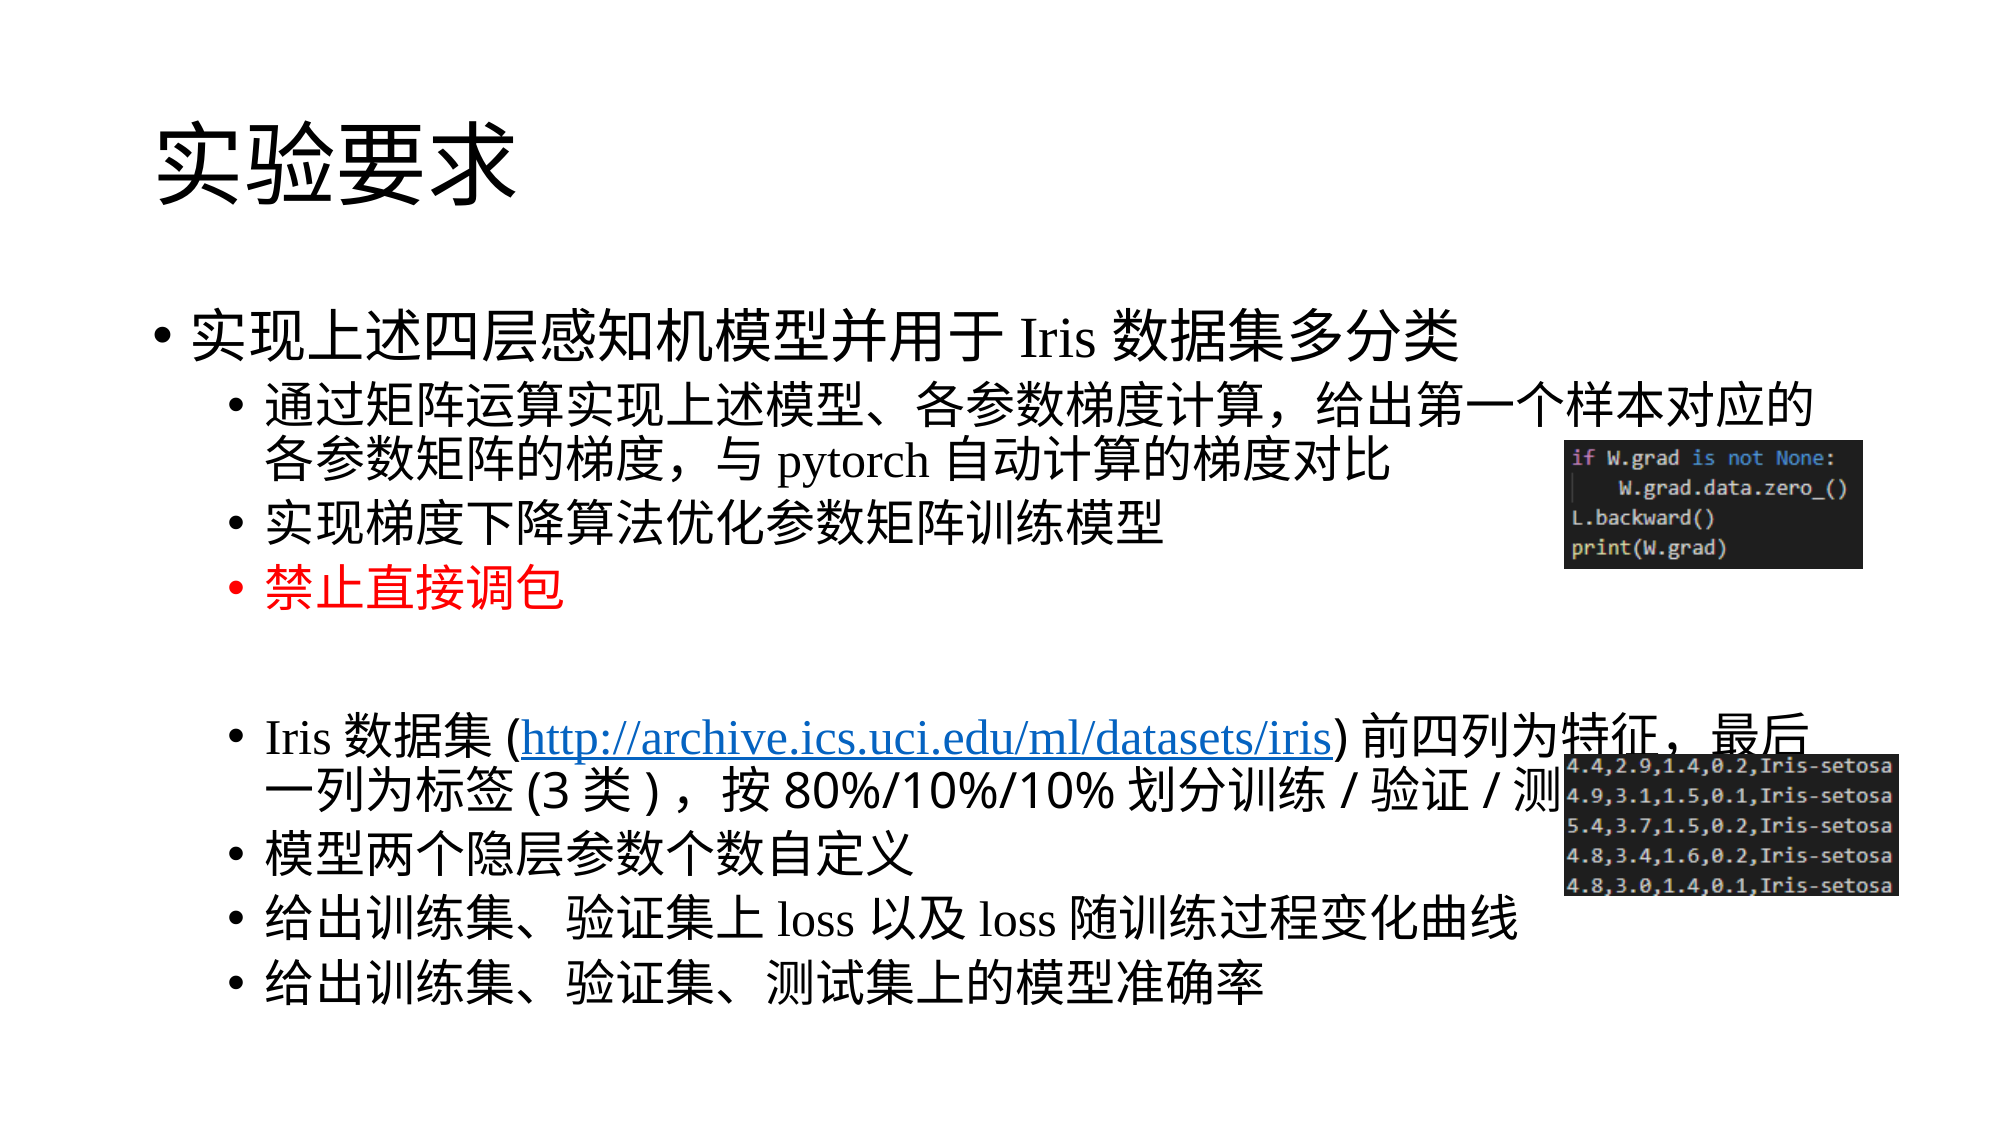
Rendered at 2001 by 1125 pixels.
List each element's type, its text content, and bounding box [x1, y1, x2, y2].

picture [1563, 439, 1863, 569]
picture [1563, 754, 1899, 896]
list 实现上述四层感知机模型并用于Iris数据集多分类 通过矩阵运算实现上述模型、各参数梯度计算，给出第一个样本对应的各参数矩阵的梯度，与pytorch自动计算的梯度对比 实现梯度下降算法优化参数矩阵训练模型 禁止直接调包 Iris数据集(http://archive.ics.uci.edu/ml/datasets/iris)前四列为特征，最后一列为标签(3类)，按80%/10%/10%划分训练/验证/测试集 模型两个隐层参数个数自定义 给出训练集、验证集上loss以及loss随训练过程变化曲线 给出训练集、验证集、测试集上的模型准确率 [137, 299, 1863, 1014]
title 实验要求 [137, 59, 1863, 278]
